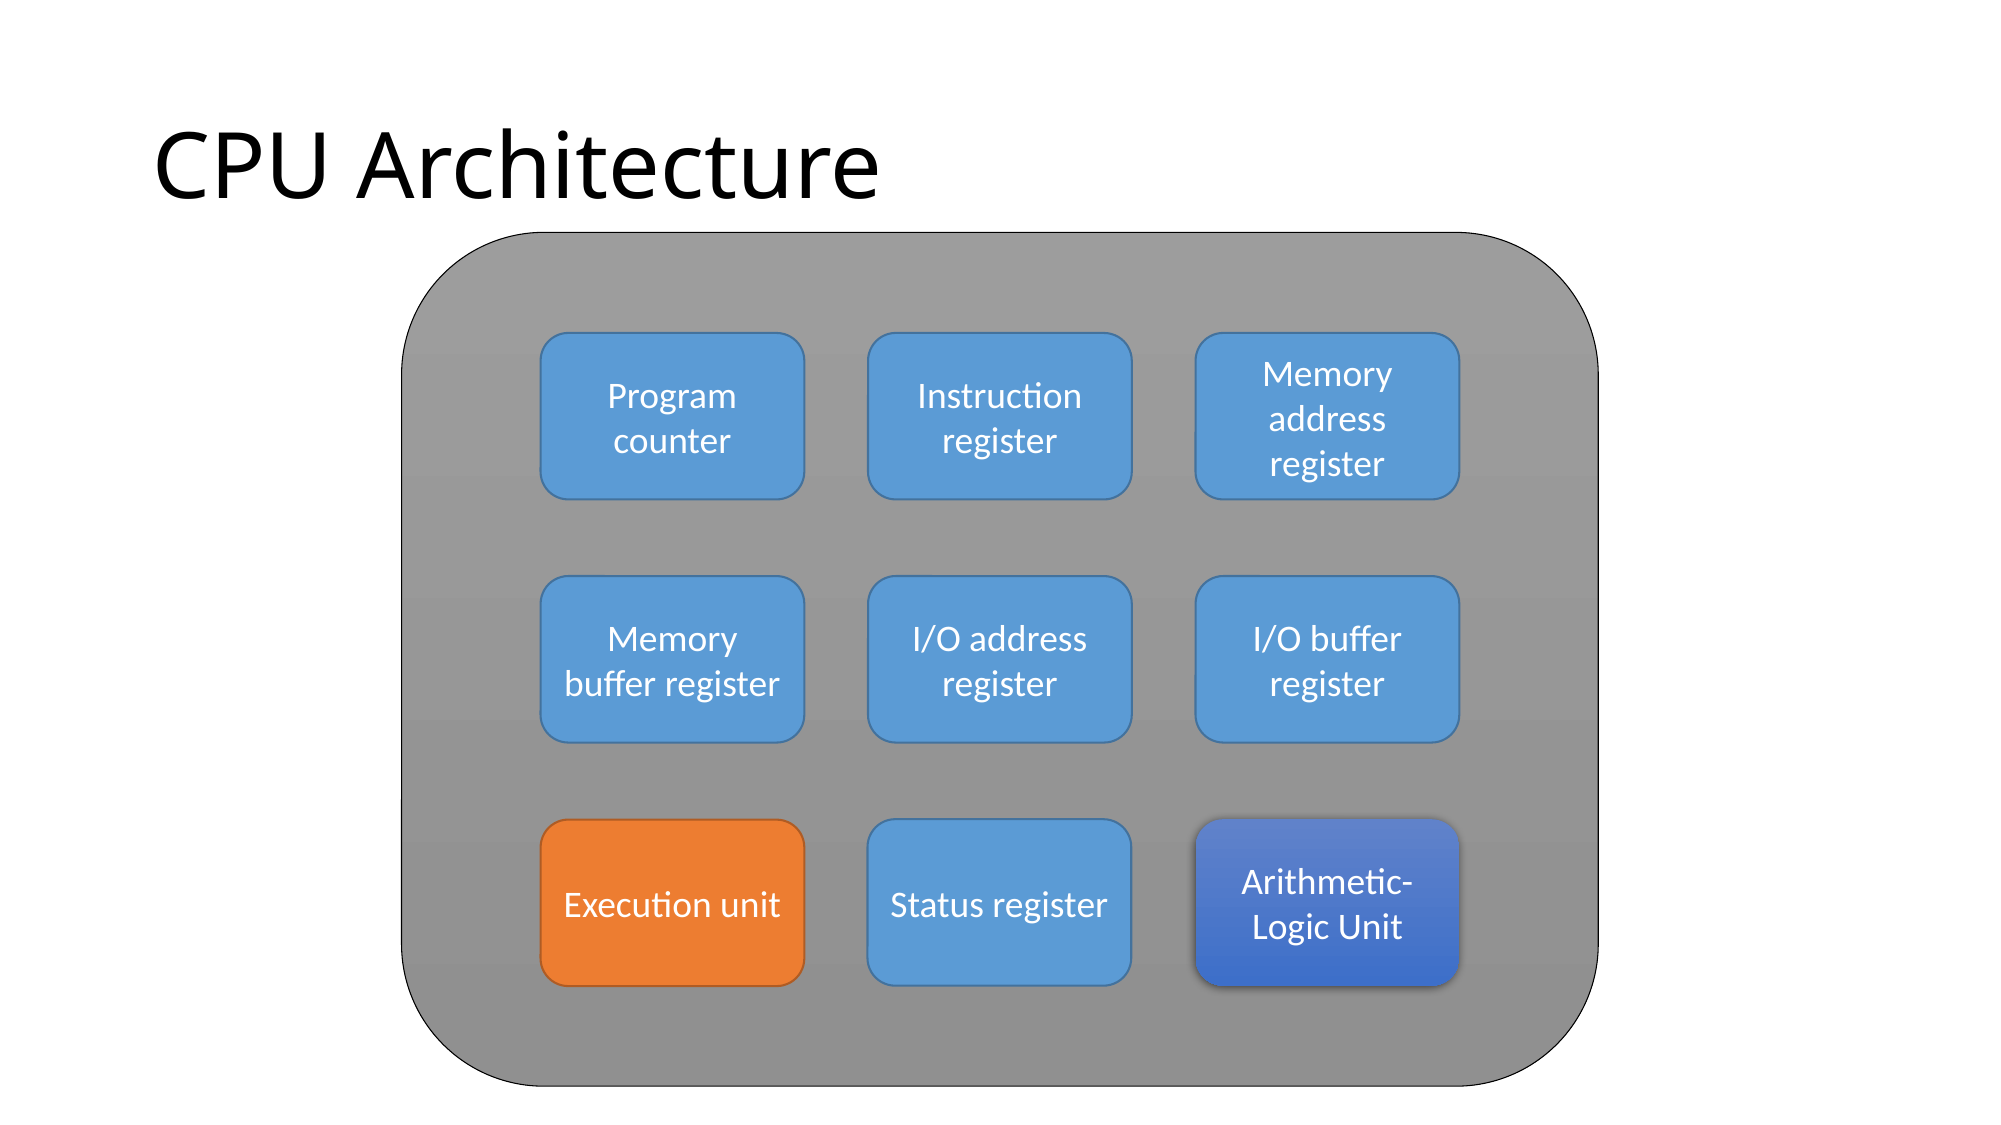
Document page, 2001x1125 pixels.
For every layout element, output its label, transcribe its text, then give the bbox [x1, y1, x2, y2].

text_box Program counter [539, 331, 806, 501]
title CPU Architecture [137, 59, 1863, 278]
text_box Instruction register [866, 331, 1133, 501]
text_box Memory buffer register [539, 574, 806, 744]
text_box I/O address register [866, 574, 1133, 744]
text_box Execution unit [539, 818, 806, 988]
text_box [400, 231, 1599, 1087]
text_box Status register [866, 818, 1133, 987]
text_box Memory address register [1194, 331, 1461, 501]
text_box Arithmetic- Logic Unit [1195, 819, 1460, 986]
text_box I/O buffer register [1194, 574, 1461, 744]
